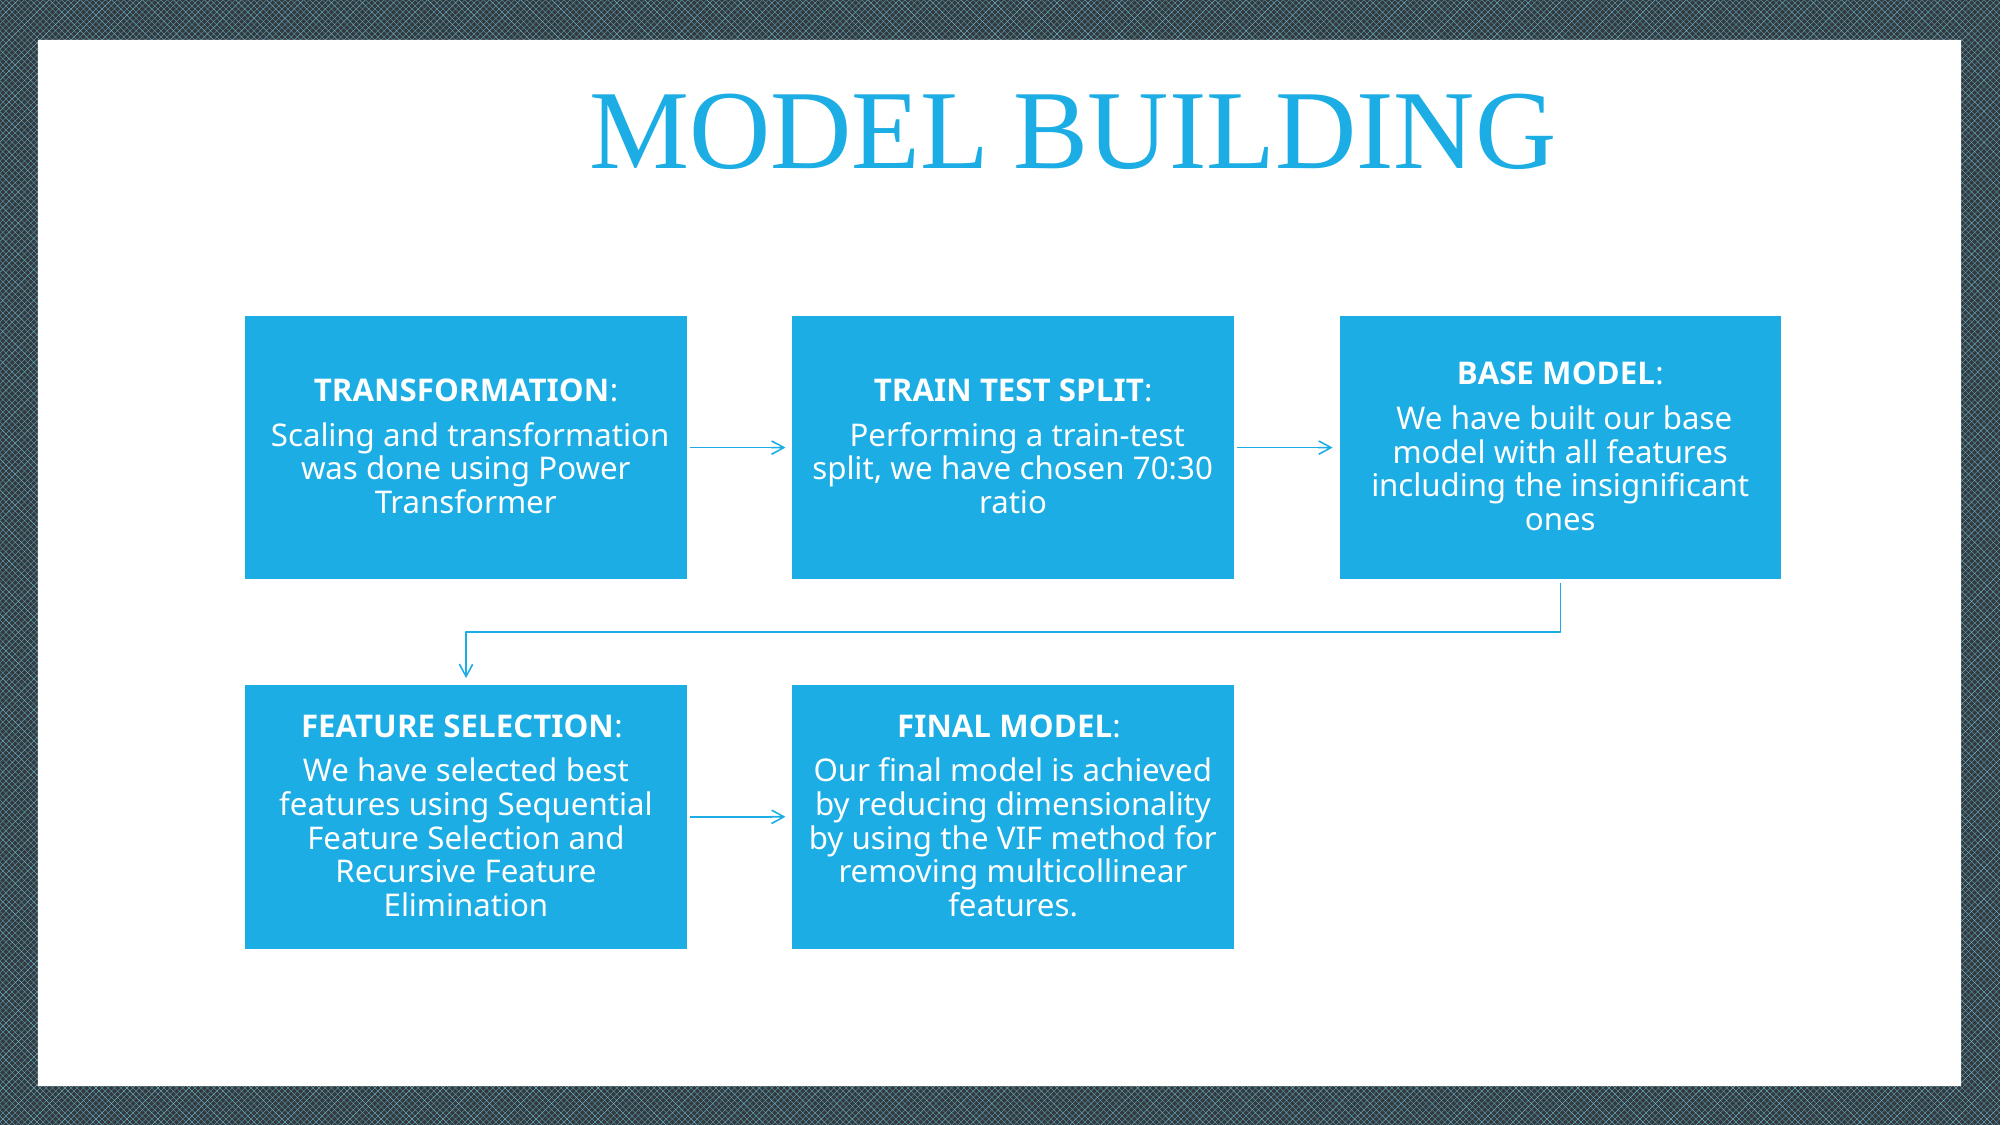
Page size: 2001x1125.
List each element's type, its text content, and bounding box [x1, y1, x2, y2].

text_box MODEL BUILDING [382, 48, 1764, 199]
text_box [242, 209, 1785, 1055]
